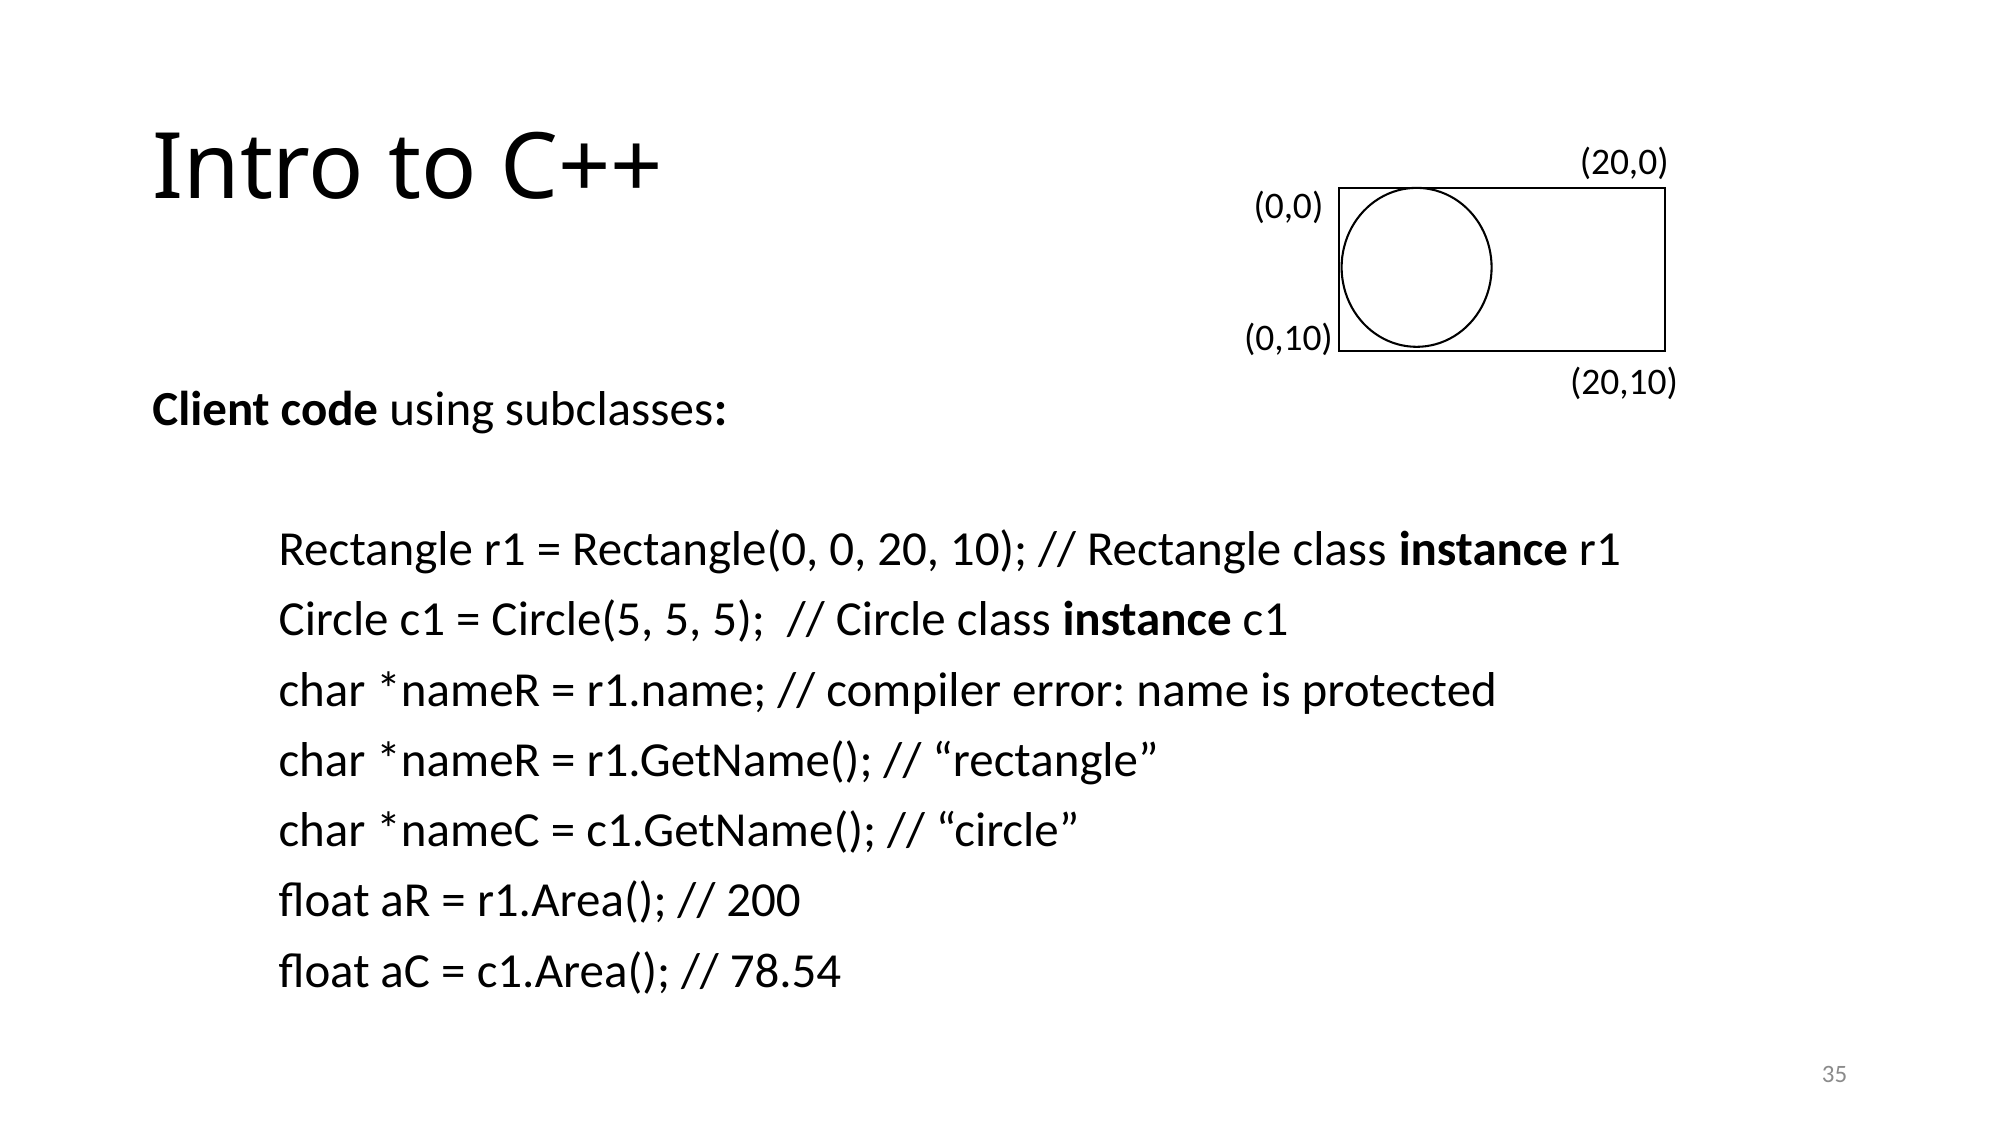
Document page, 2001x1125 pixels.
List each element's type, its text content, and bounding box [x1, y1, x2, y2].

text_box [1340, 186, 1493, 348]
slide_number 35 [1412, 1042, 1863, 1103]
text_box (0,10) [1229, 305, 1348, 365]
text_box [1338, 187, 1666, 352]
list Client code using subclasses: Rectangle r1 = Rectangle(0, 0, 20, 10); // Rectangle class instance r1 Circle c1 = Circle(5, 5, 5); // Circle class instance c1 char *nameR = r1.name; // compiler error: name is protected char *nameR = r1.GetName(); // “rectangle” char *nameC = c1.GetName(); // “circle” float aR = r1.Area(); // 200 float aC = c1.Area(); // 78.54 [137, 299, 1863, 1014]
text_box (0,0) [1238, 173, 1339, 233]
text_box (20,0) [1565, 129, 1684, 190]
text_box (20,10) [1555, 349, 1693, 410]
title Intro to C++ [137, 59, 1863, 278]
